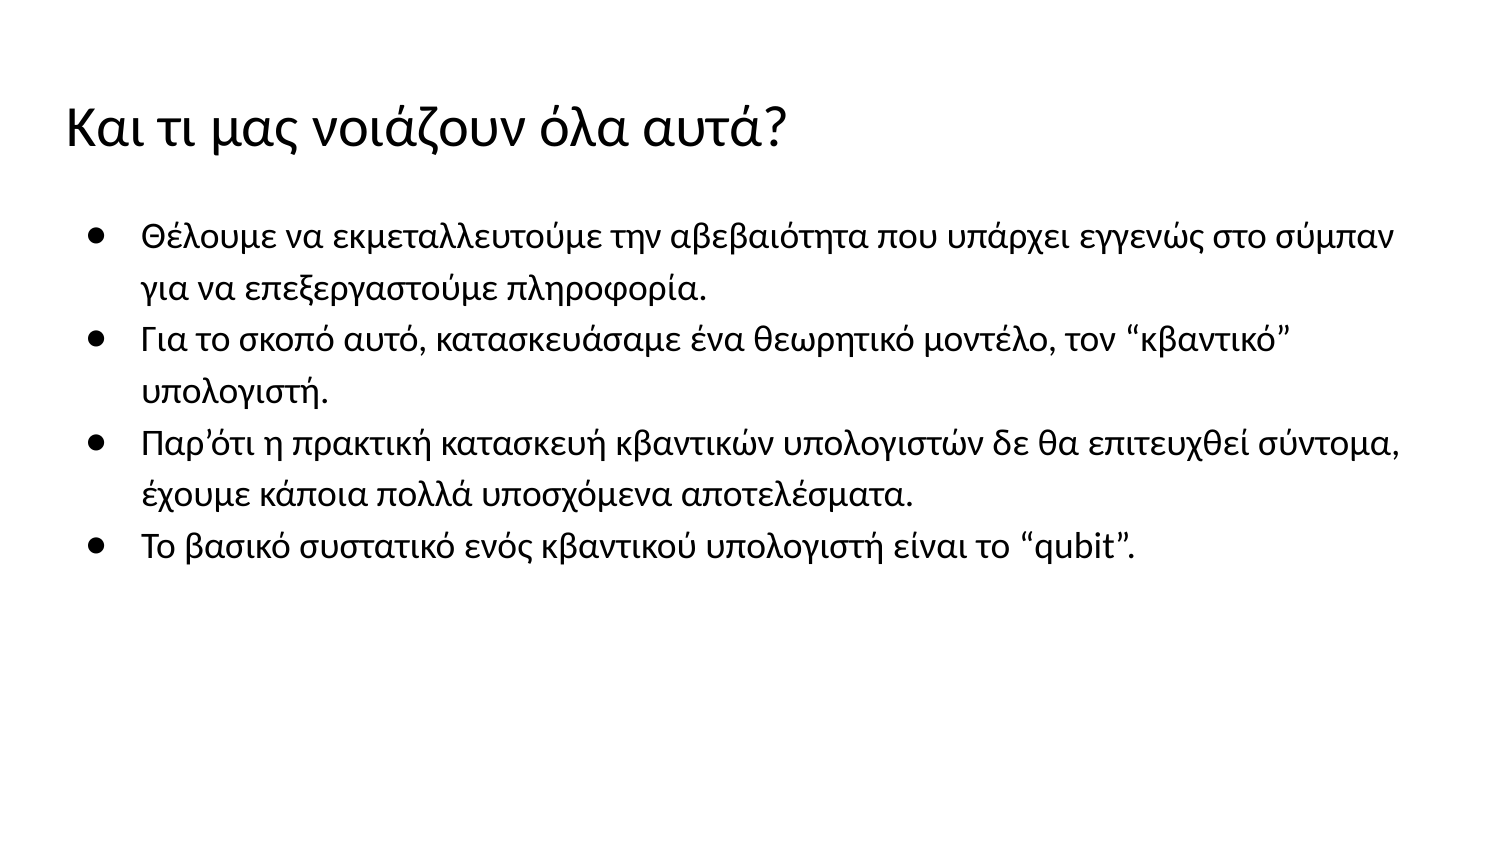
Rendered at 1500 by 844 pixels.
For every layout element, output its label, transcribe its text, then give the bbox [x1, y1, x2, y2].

title Και τι μας νοιάζουν όλα αυτά? [51, 72, 1449, 167]
list Θέλουμε να εκμεταλλευτούμε την αβεβαιότητα που υπάρχει εγγενώς στο σύμπαν για να επεξεργαστούμε πληροφορία. Για το σκοπό αυτό, κατασκευάσαμε ένα θεωρητικό μοντέλο, τον “κβαντικό” υπολογιστή. Παρ’ότι η πρακτική κατασκευή κβαντικών υπολογιστών δε θα επιτευχθεί σύντομα, έχουμε κάποια πολλά υποσχόμενα αποτελέσματα. Το βασικό συστατικό ενός κβαντικού υπολογιστή είναι το “qubit”. [51, 189, 1449, 750]
